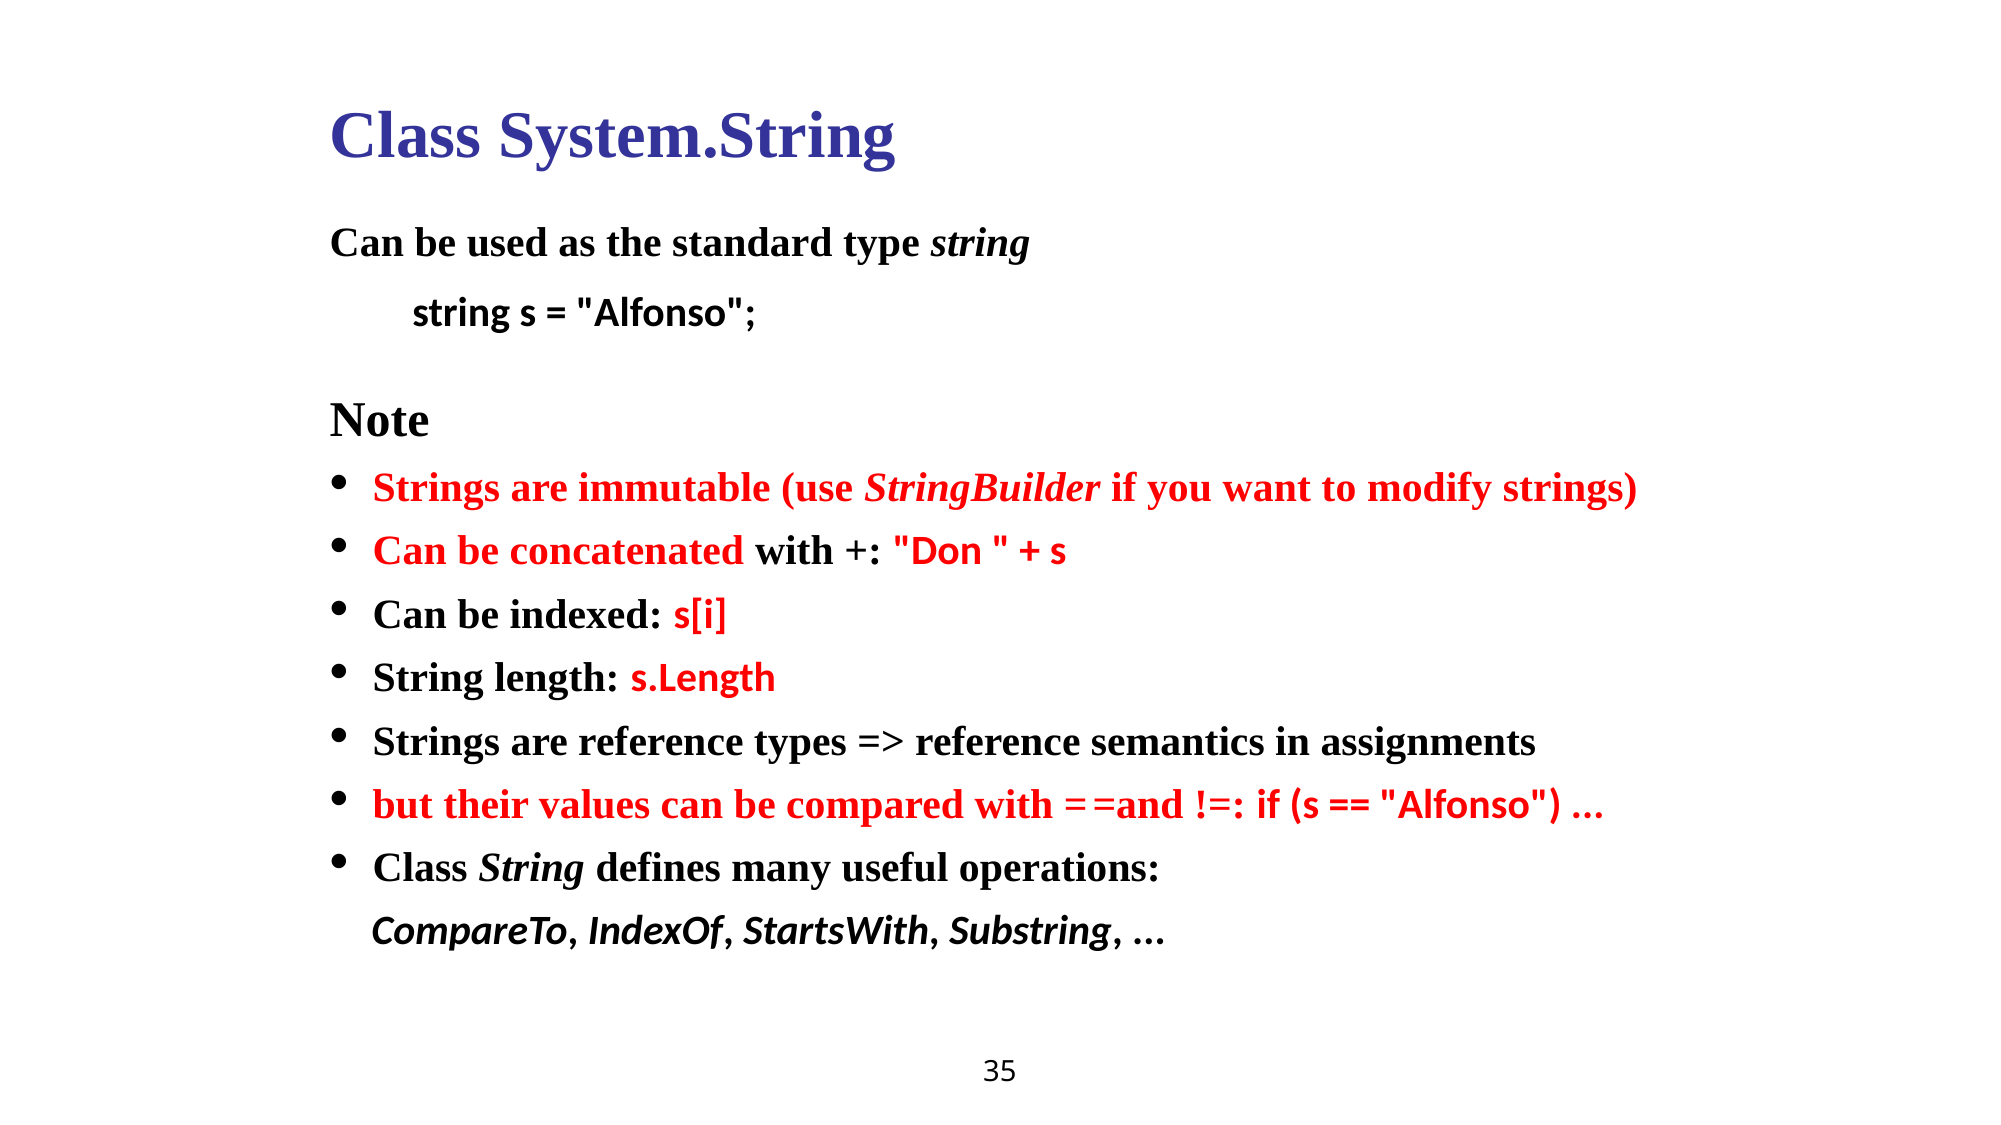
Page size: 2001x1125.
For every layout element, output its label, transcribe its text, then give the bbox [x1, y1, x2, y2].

text_box Note Strings are immutable (use StringBuilder if you want to modify strings) Can be concatenated with +: "Don " + s Can be indexed: s[i] String length: s.Length Strings are reference types => reference semantics in assignments but their values can be compared with = =and !=: if (s == "Alfonso") ... Class String defines many useful operations: CompareTo, IndexOf, StartsWith, Substring, ... [314, 373, 1709, 1024]
footer 35 [662, 1042, 1338, 1103]
text_box string s = "Alfonso"; [397, 277, 1296, 343]
text_box Class System.String [314, 75, 1440, 188]
text_box Can be used as the standard type string [314, 206, 1591, 290]
